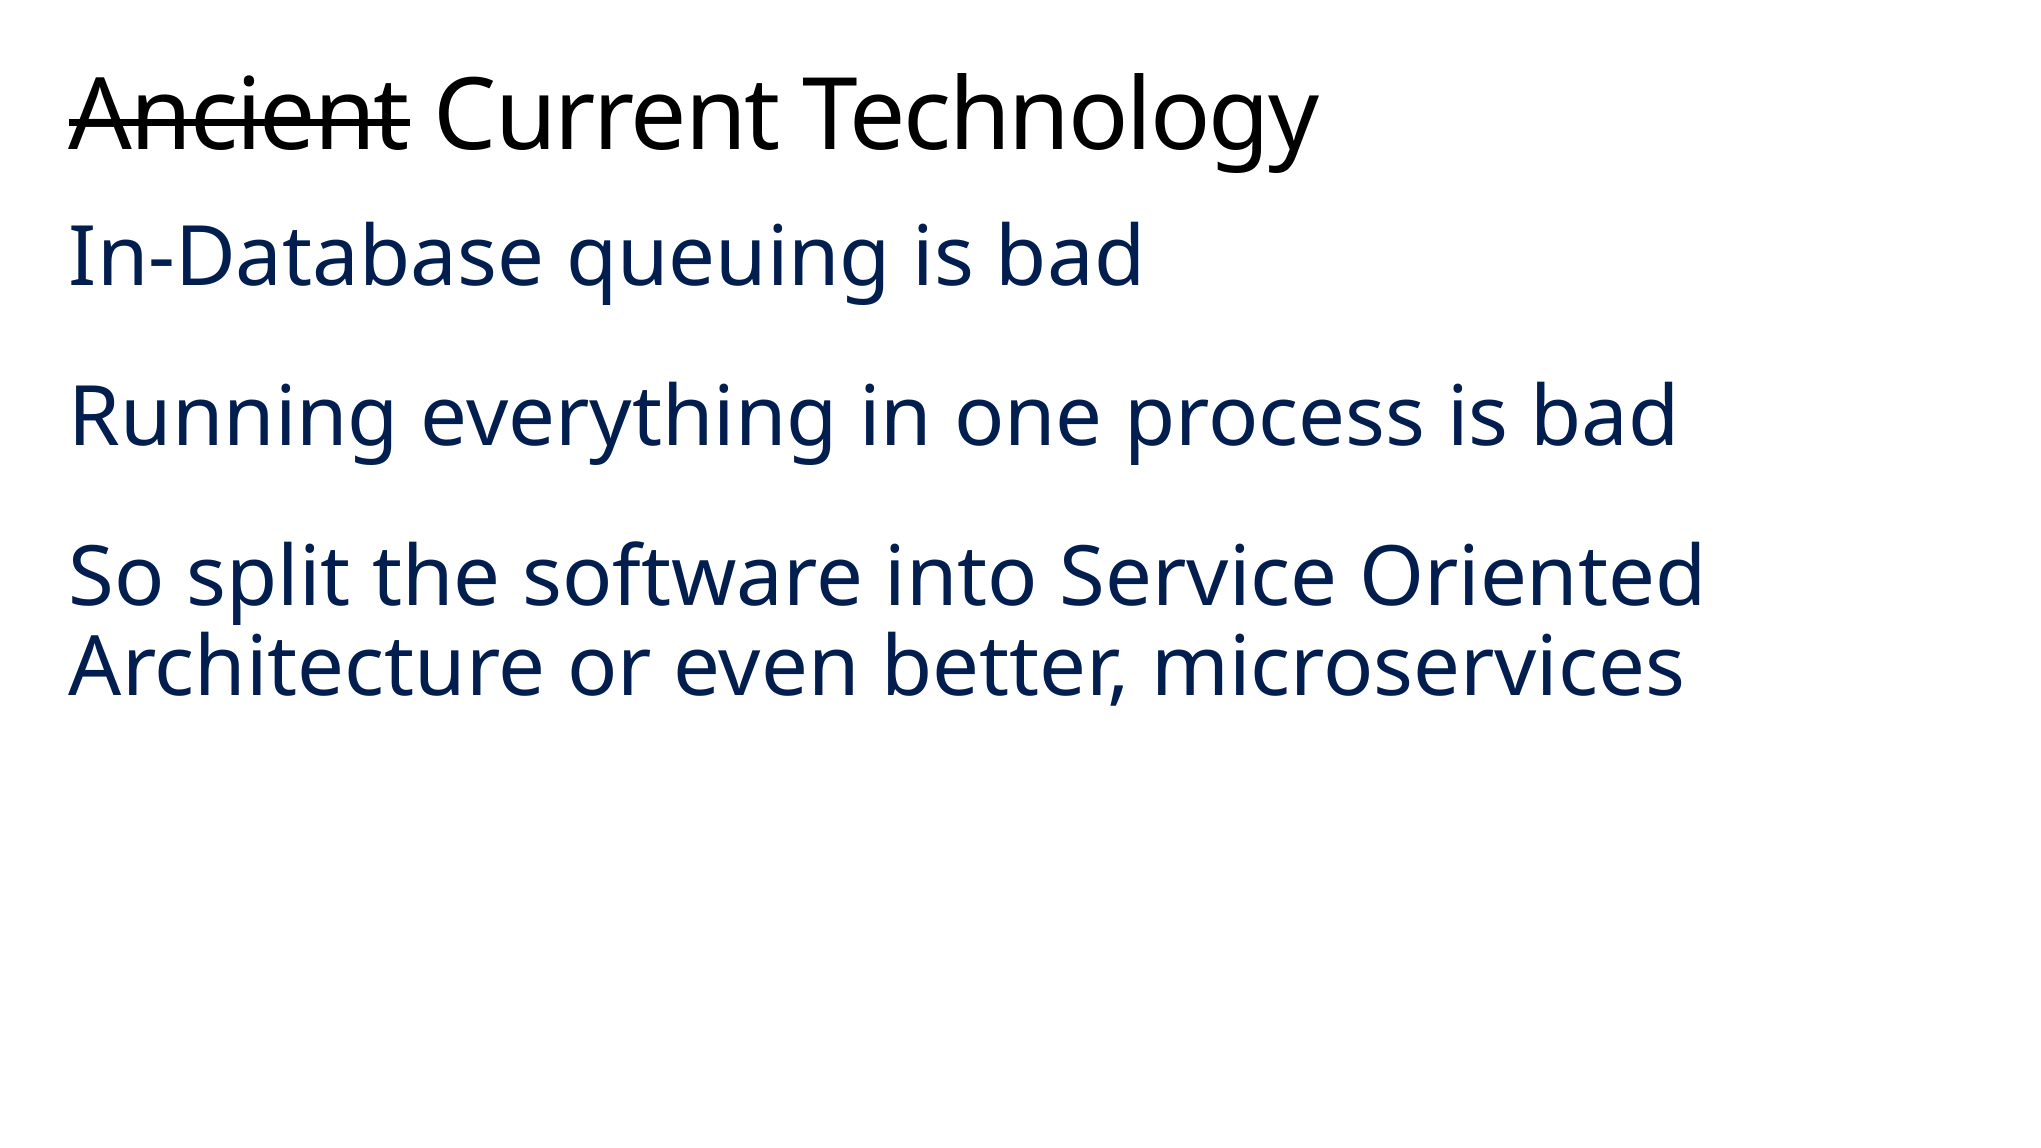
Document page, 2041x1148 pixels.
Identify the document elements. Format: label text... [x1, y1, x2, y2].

title Ancient Current Technology [45, 48, 1996, 198]
list In-Database queuing is bad Running everything in one process is bad So split the software into Service Oriented Architecture or even better, microservices [45, 198, 1996, 746]
